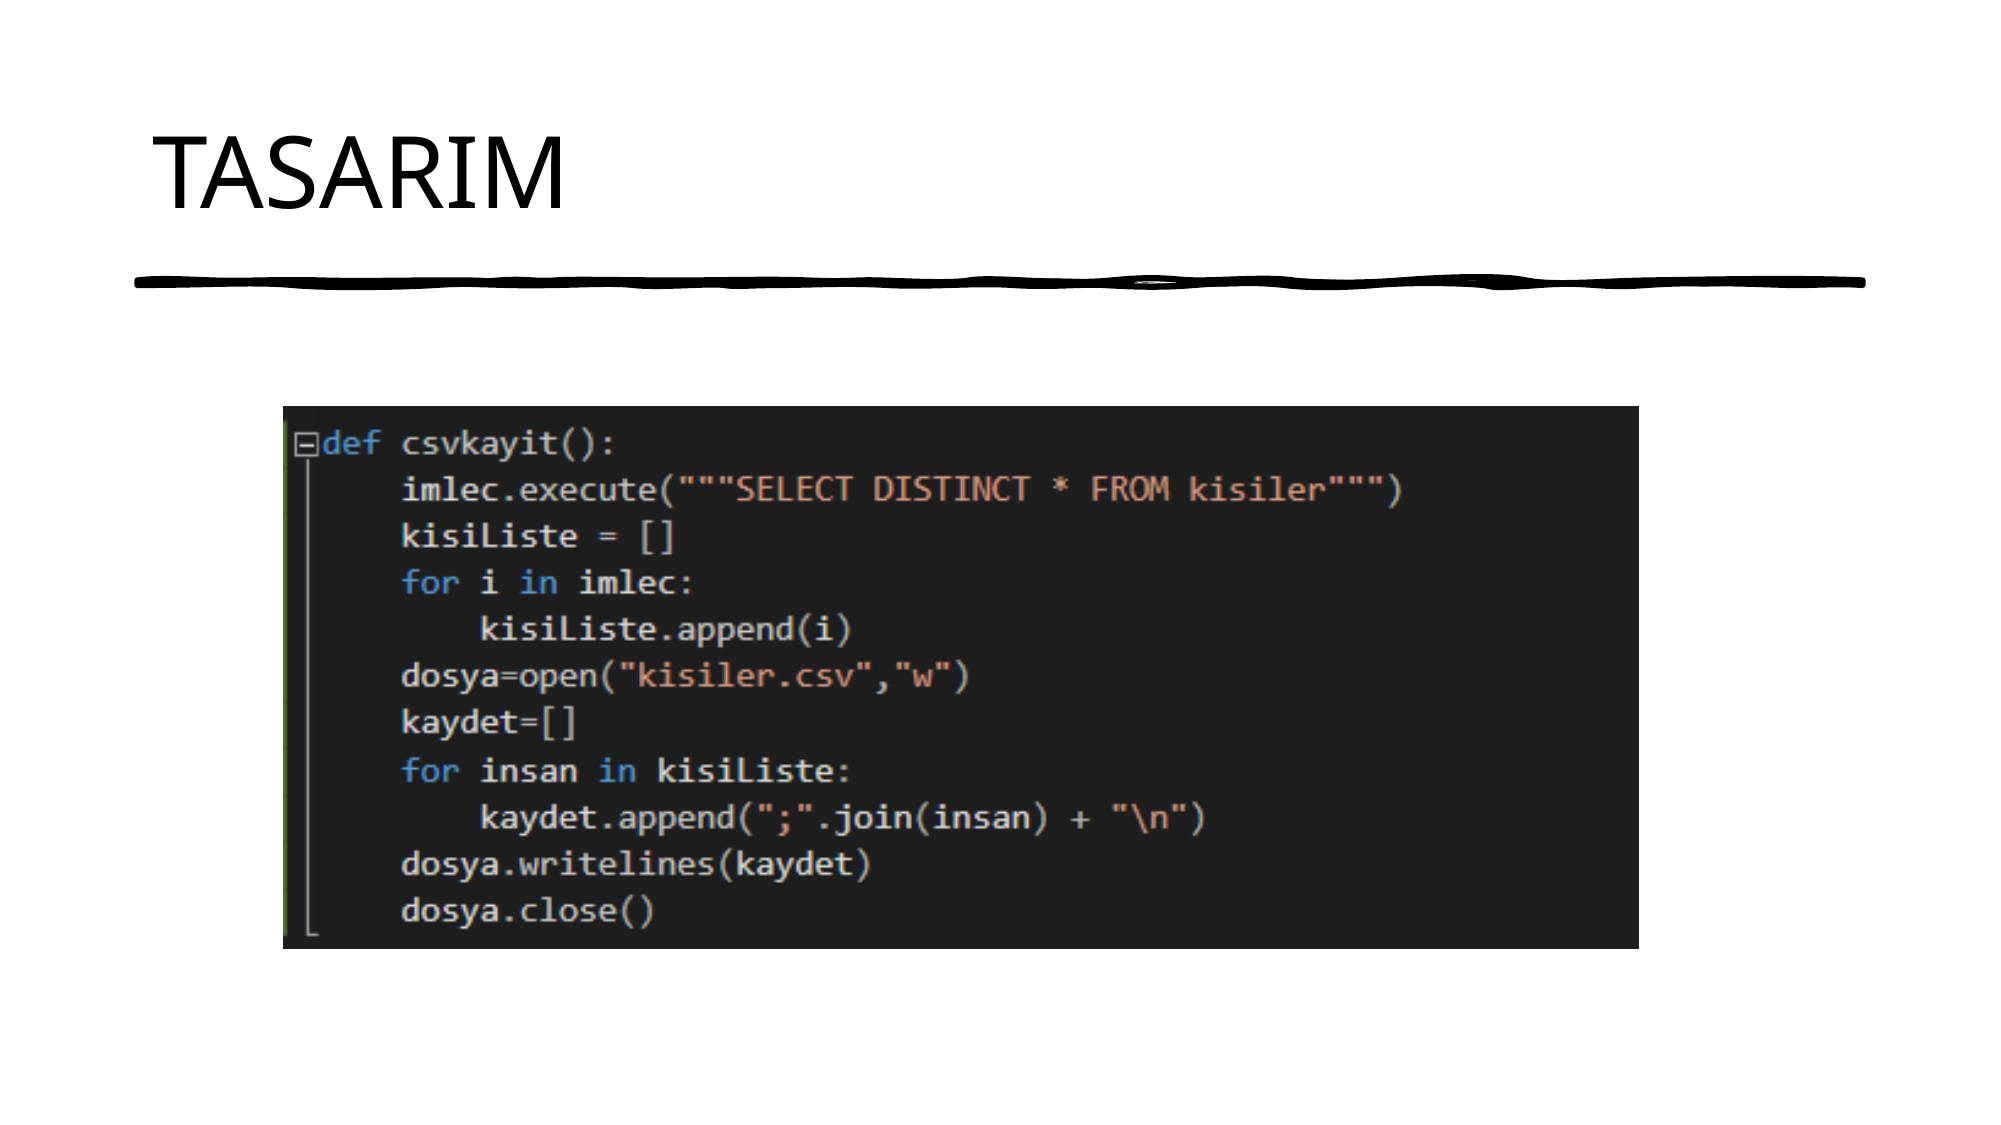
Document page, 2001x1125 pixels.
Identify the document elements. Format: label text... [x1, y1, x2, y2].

title TASARIM [137, 59, 1863, 278]
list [283, 406, 1639, 949]
